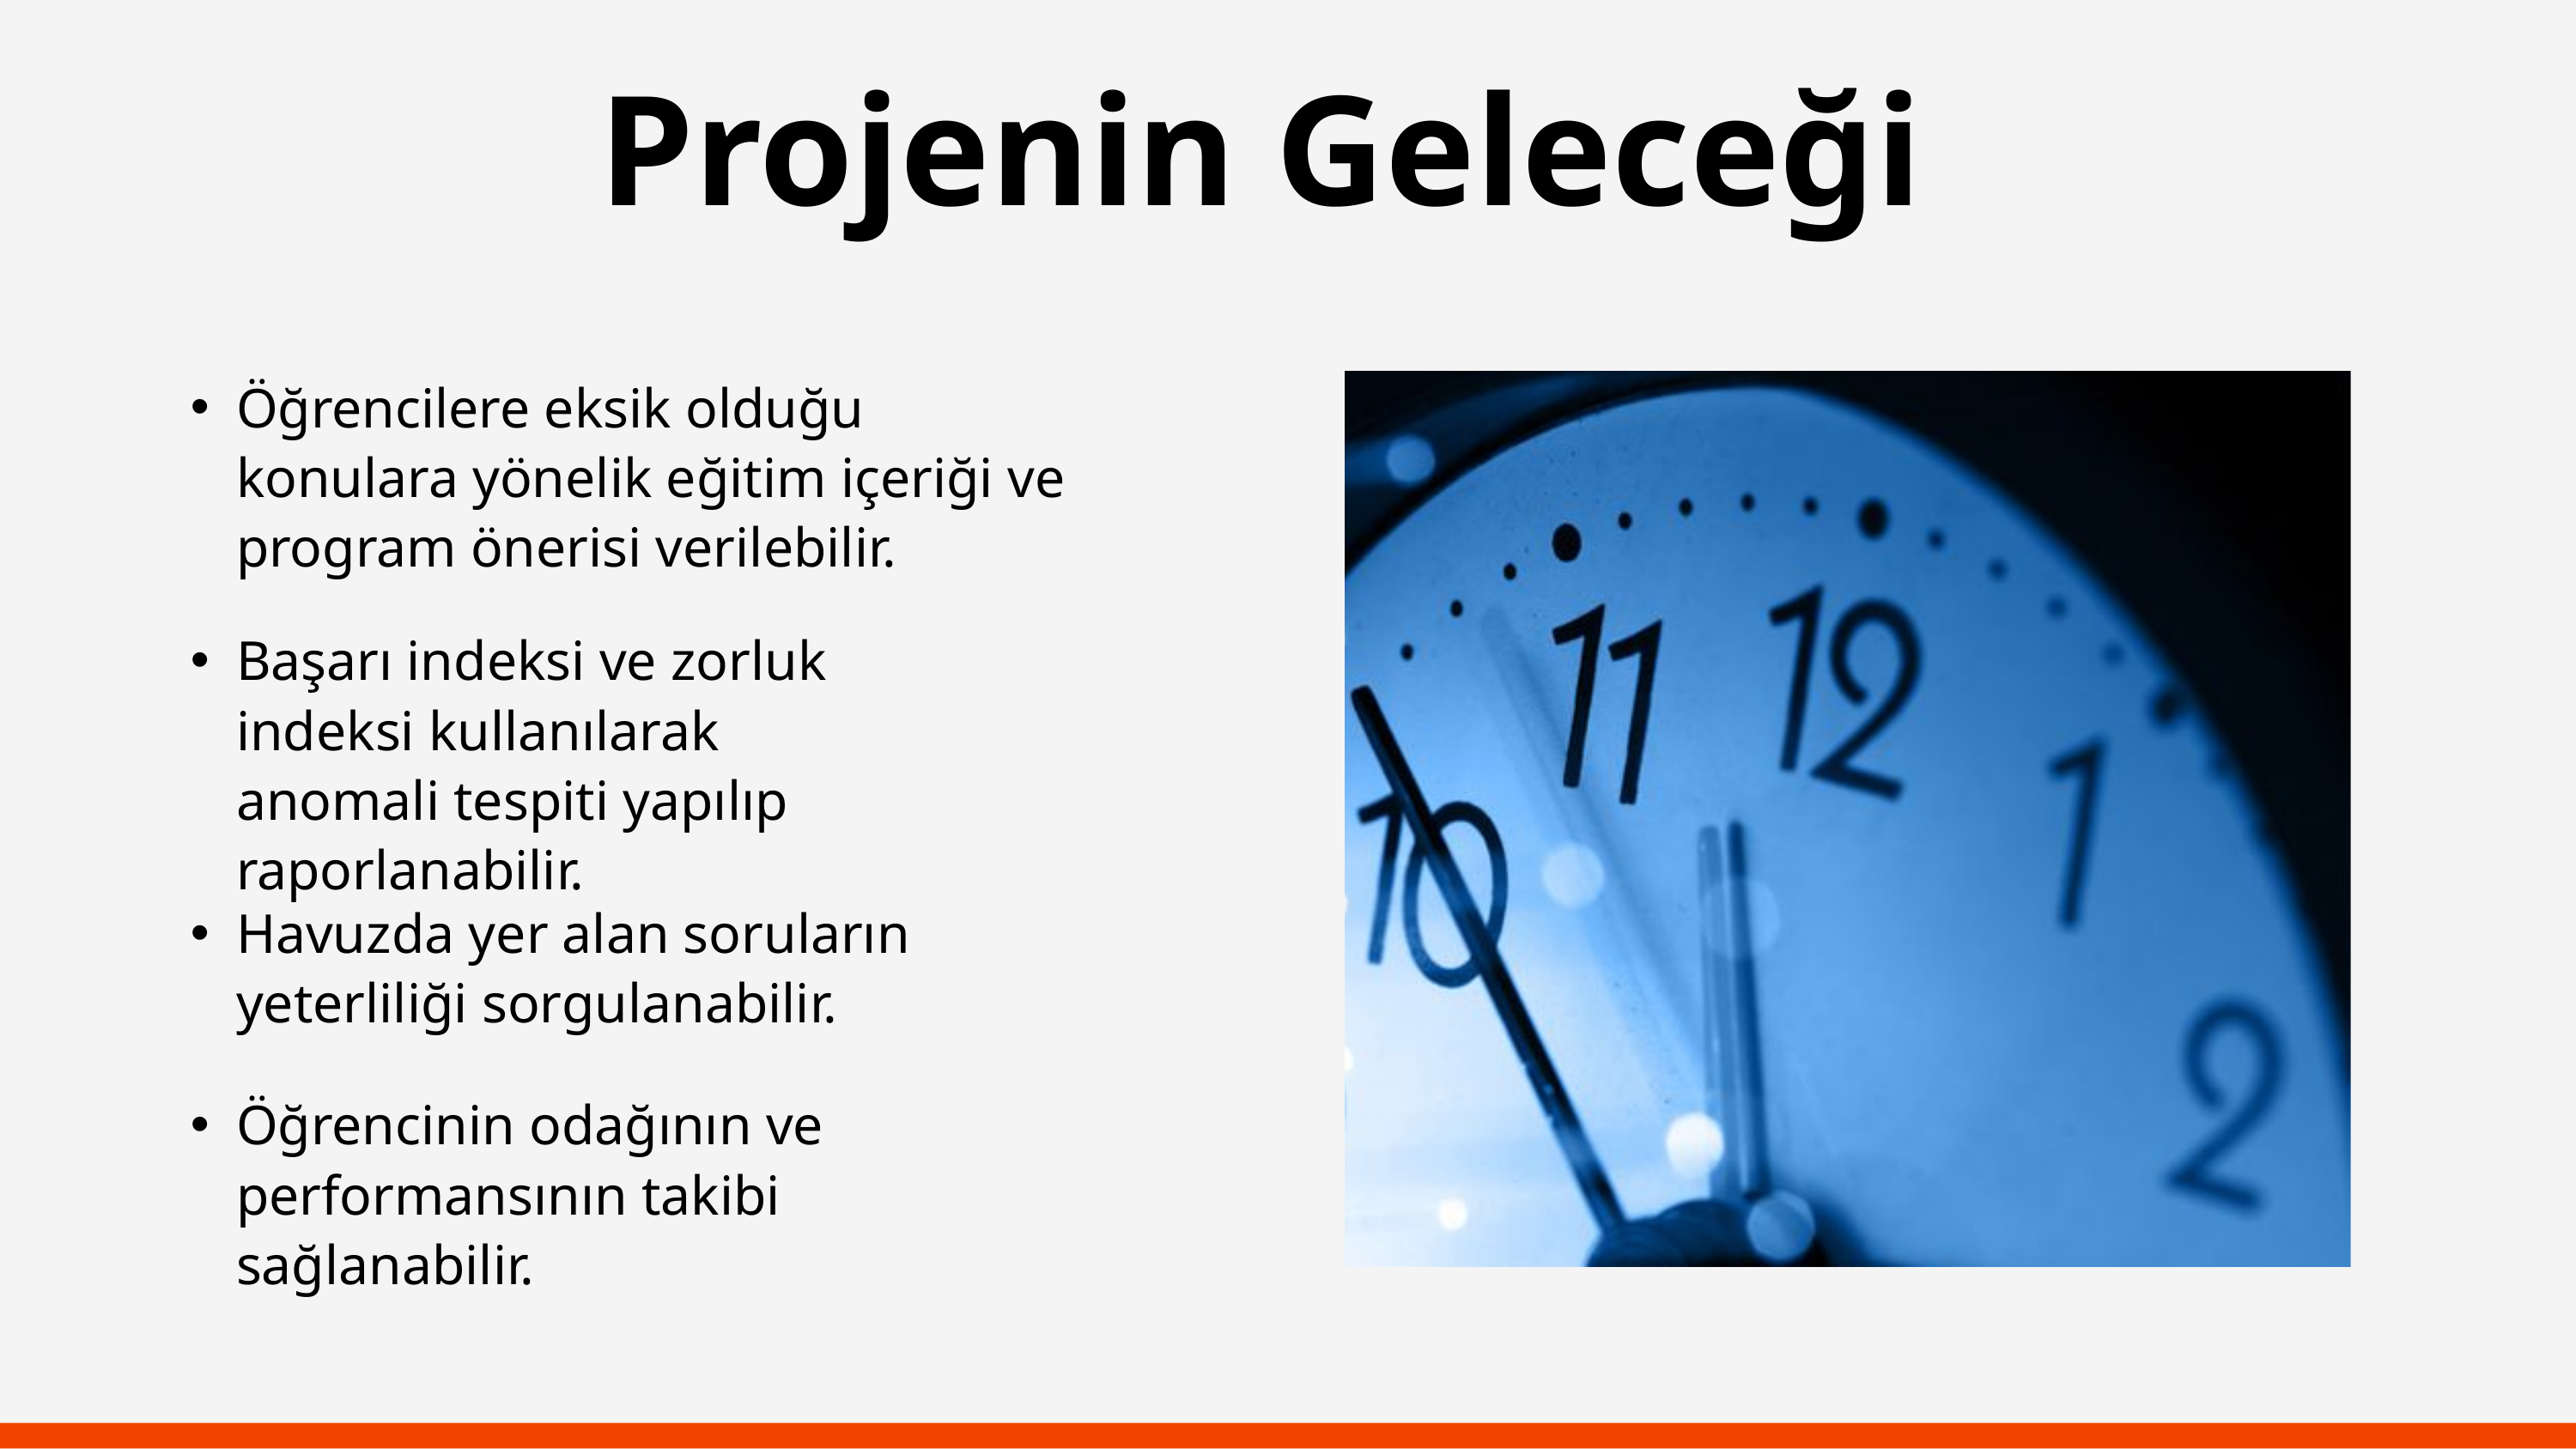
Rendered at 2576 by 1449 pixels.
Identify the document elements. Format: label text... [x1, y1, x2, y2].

text_box [0, 1422, 2576, 1449]
text_box Öğrencinin odağının ve performansının takibi sağlanabilir. [144, 1086, 913, 1295]
text_box Havuzda yer alan soruların yeterliliği sorgulanabilir. [144, 894, 913, 1034]
text_box Öğrencilere eksik olduğu konulara yönelik eğitim içeriği ve program önerisi verilebilir. [144, 368, 1075, 578]
text_box Projenin Geleceği [89, 53, 2432, 236]
text_box [1345, 371, 2351, 1267]
text_box Başarı indeksi ve zorluk indeksi kullanılarak anomali tespiti yapılıp raporlanabilir. [144, 621, 913, 894]
